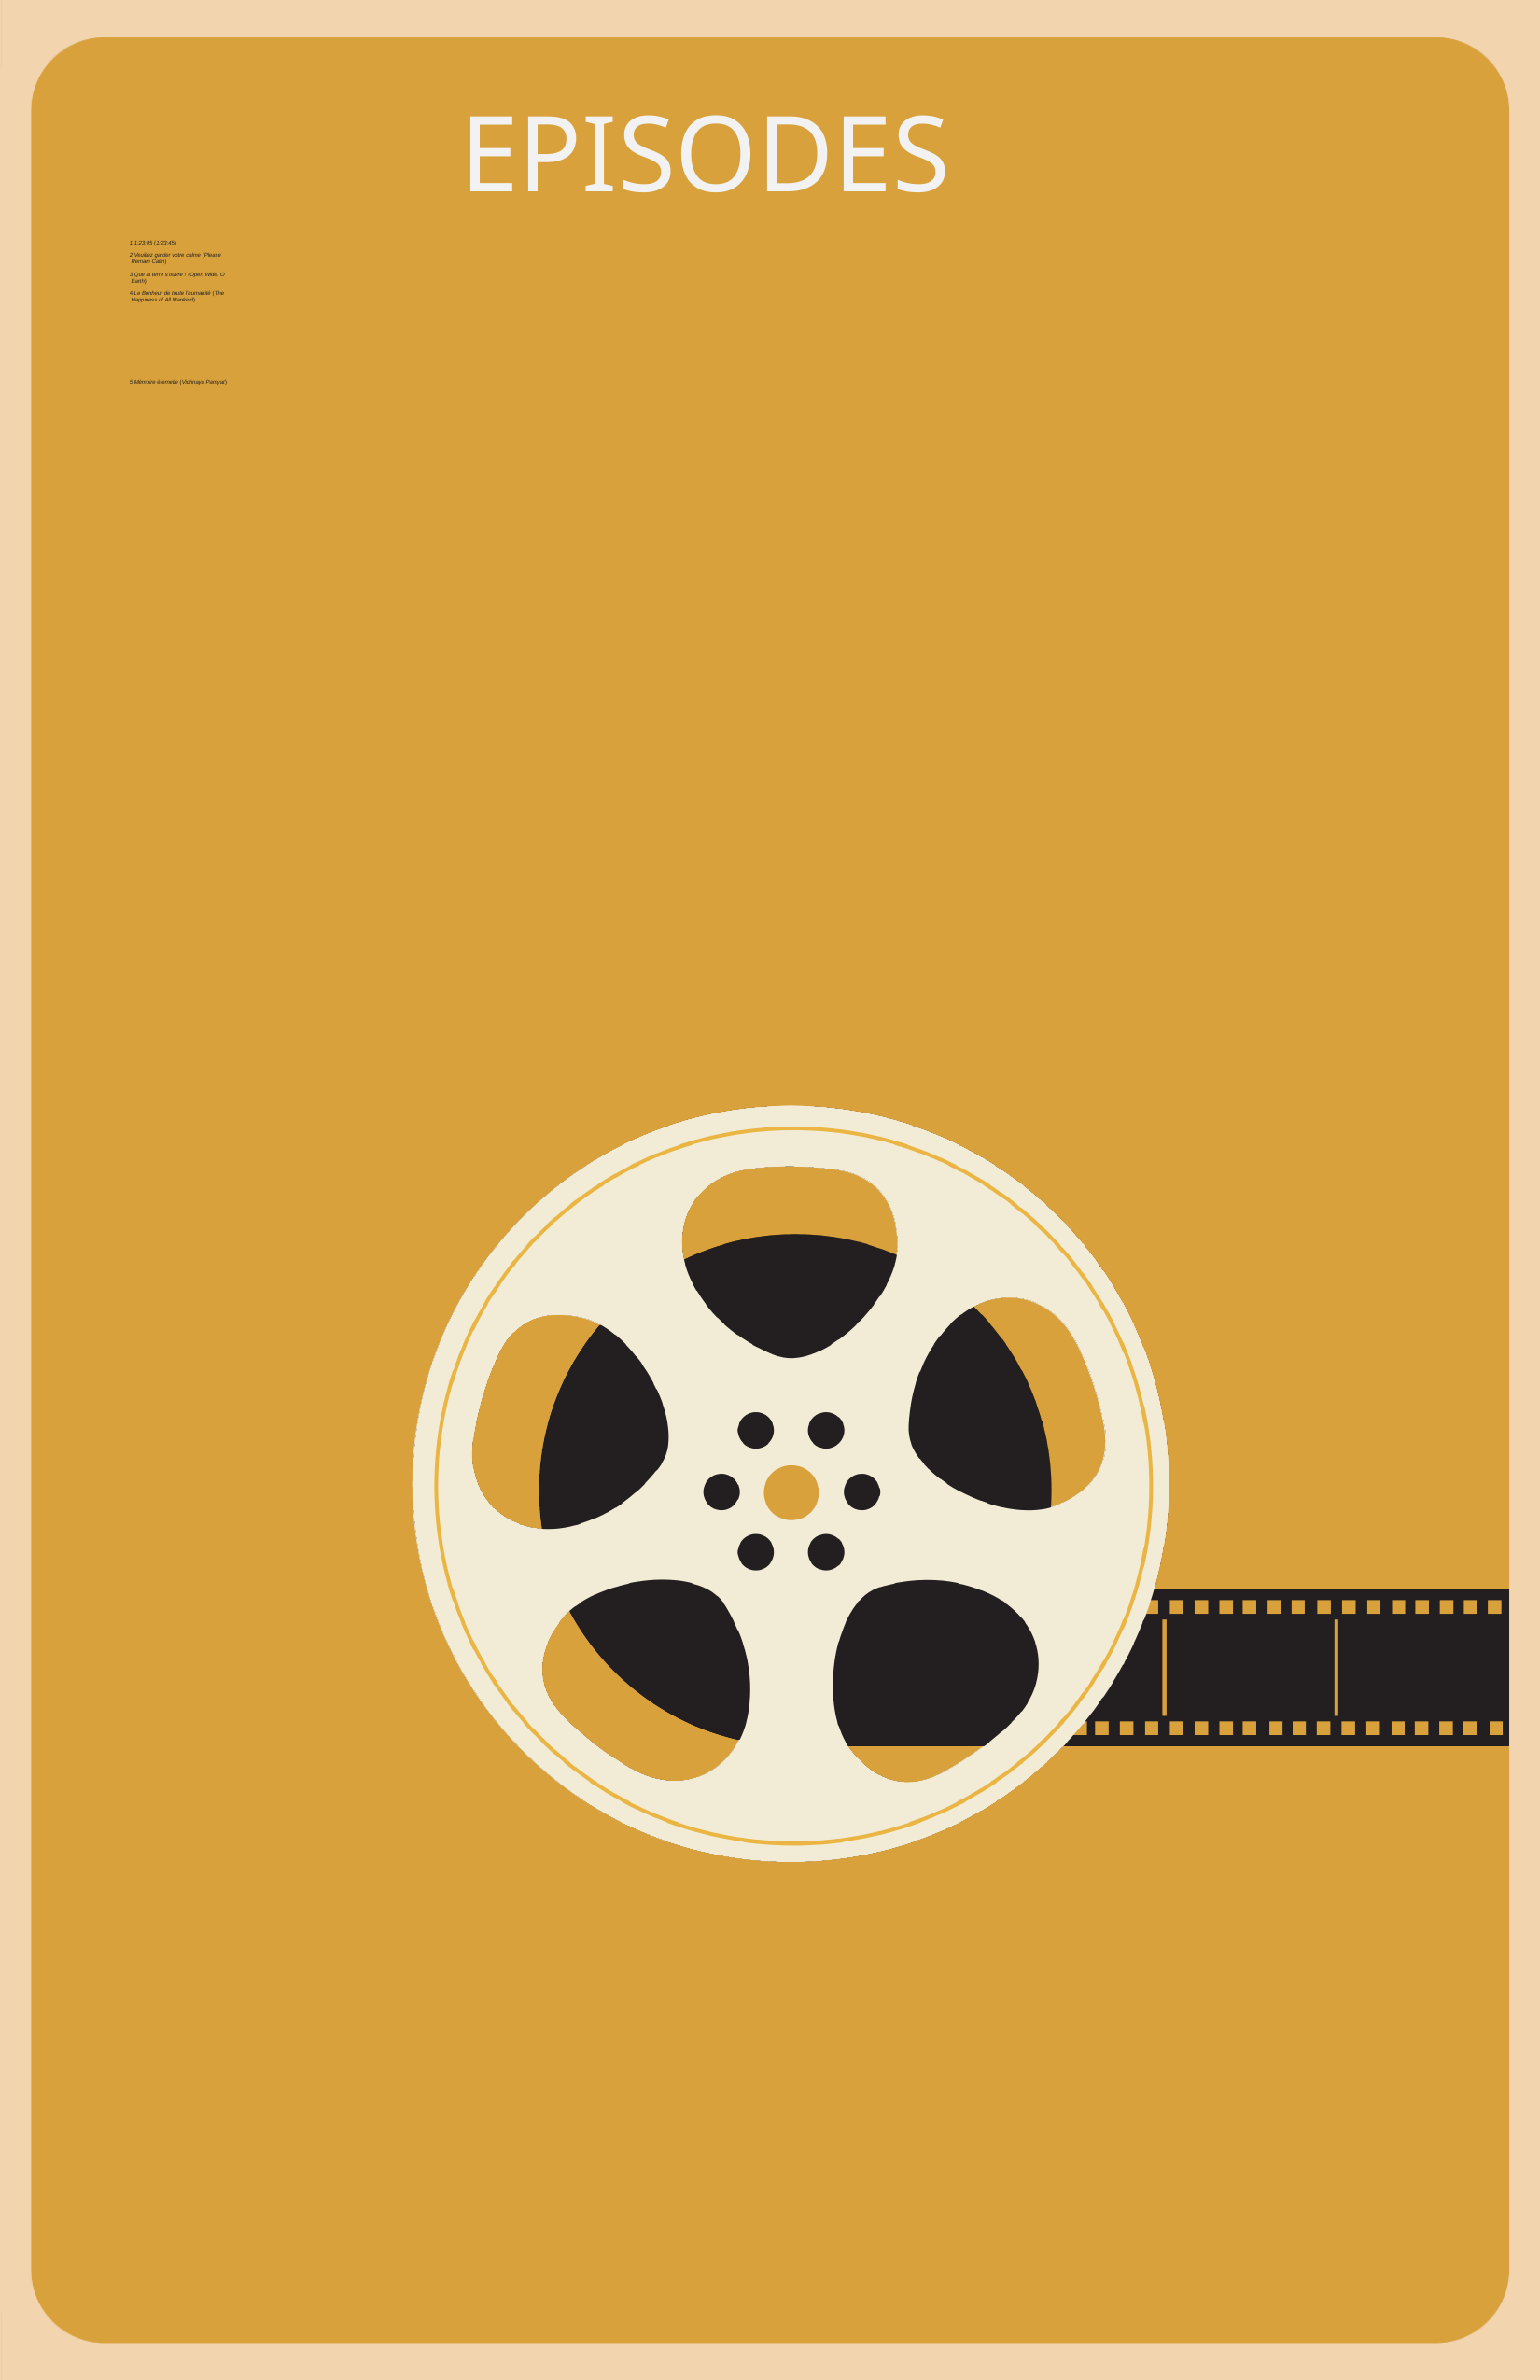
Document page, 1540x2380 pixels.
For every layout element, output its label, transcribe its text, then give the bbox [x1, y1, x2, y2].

subtitle 1,1:23:45 (1:23:45) 2,Veuillez garder votre calme (Please Remain Calm) 3,Que la terre s'ouvre ! (Open Wide, O Earth) 4,Le Bonheur de toute l'humanité (The Happiness of All Mankind) 5,Mémoire éternelle (Vichnaya Pamyat) [115, 232, 1425, 438]
list EPISODES [50, 94, 1360, 269]
picture [0, 0, 1540, 2380]
